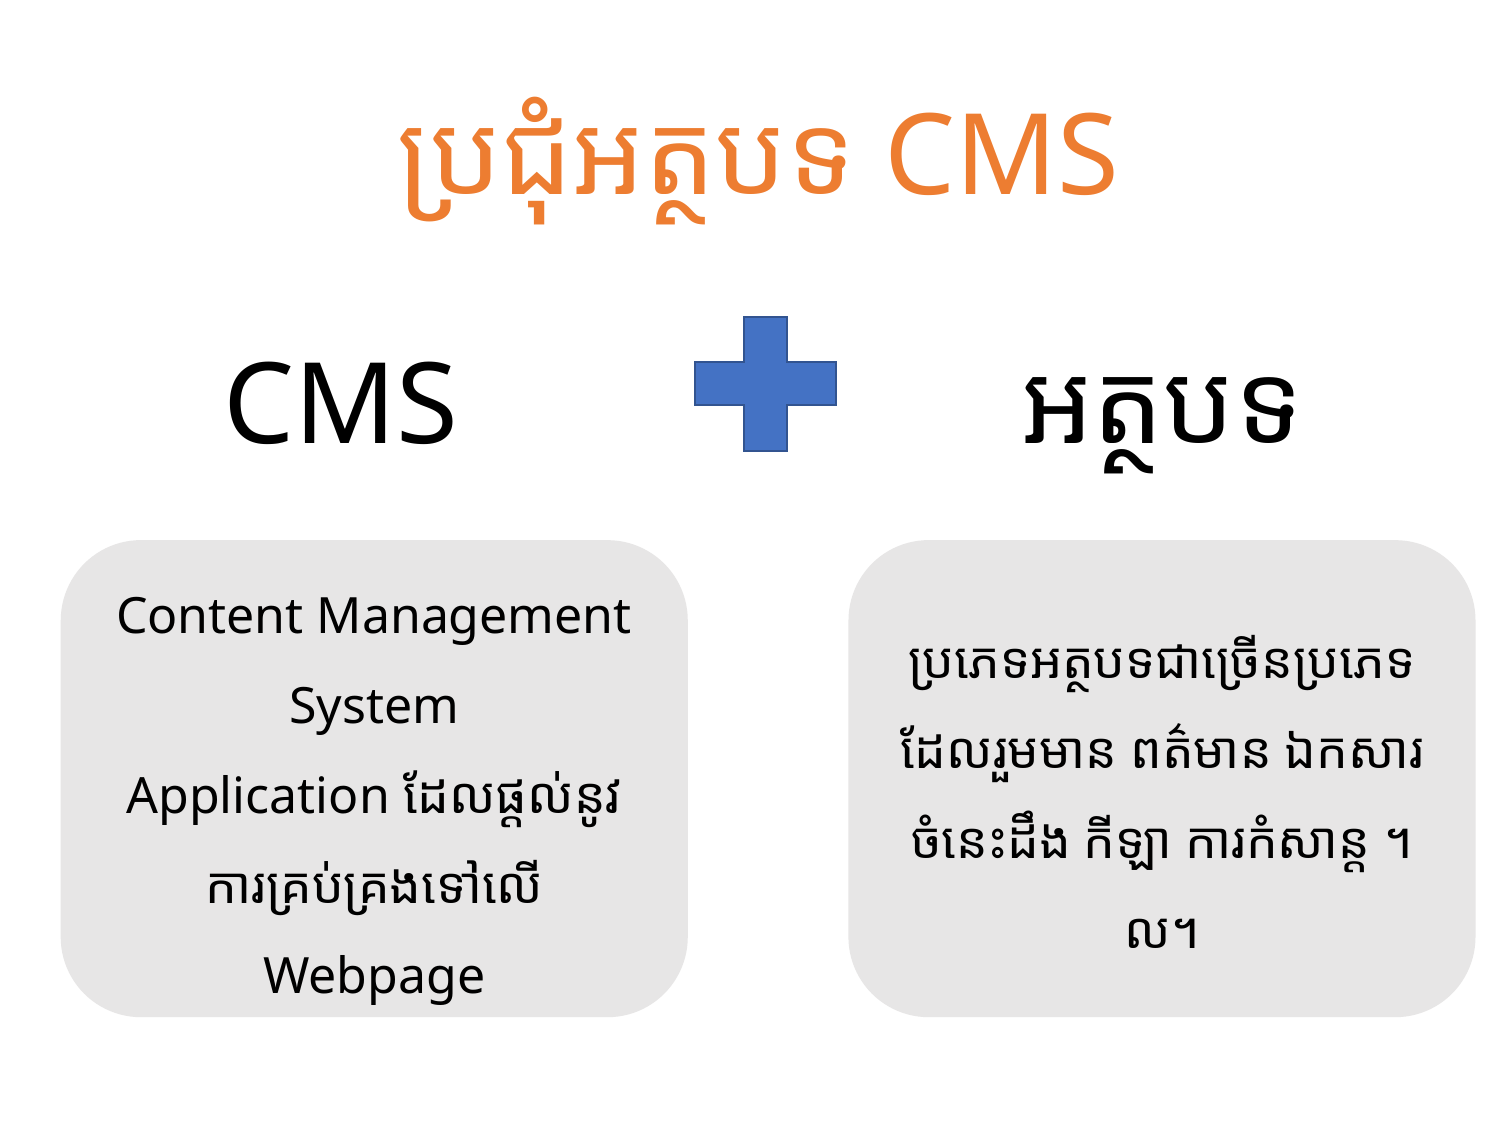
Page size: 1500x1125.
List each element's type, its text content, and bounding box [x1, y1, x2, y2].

text_box Content Management System Application ដែល​ផ្ដល់​នូវ​ការ​គ្រប់​គ្រង​ទៅ​លើ​ Webpage [60, 540, 688, 1018]
text_box អត្ថបទ [910, 323, 1414, 474]
text_box ប្រភេទ​អត្ថបទ​ជា​ច្រើន​ប្រភេទ​ដែល​រួម​មាន​ ពត៌មាន​ ឯកសារ​ ចំនេះ​ដឹង​ កីឡា​ ការ​កំសាន្ដ​ ។ល។​ [848, 540, 1476, 1018]
text_box CMS [61, 323, 621, 474]
text_box ប្រជុំ​អត្ថបទ​ CMS [103, 74, 1414, 225]
text_box [694, 316, 837, 452]
